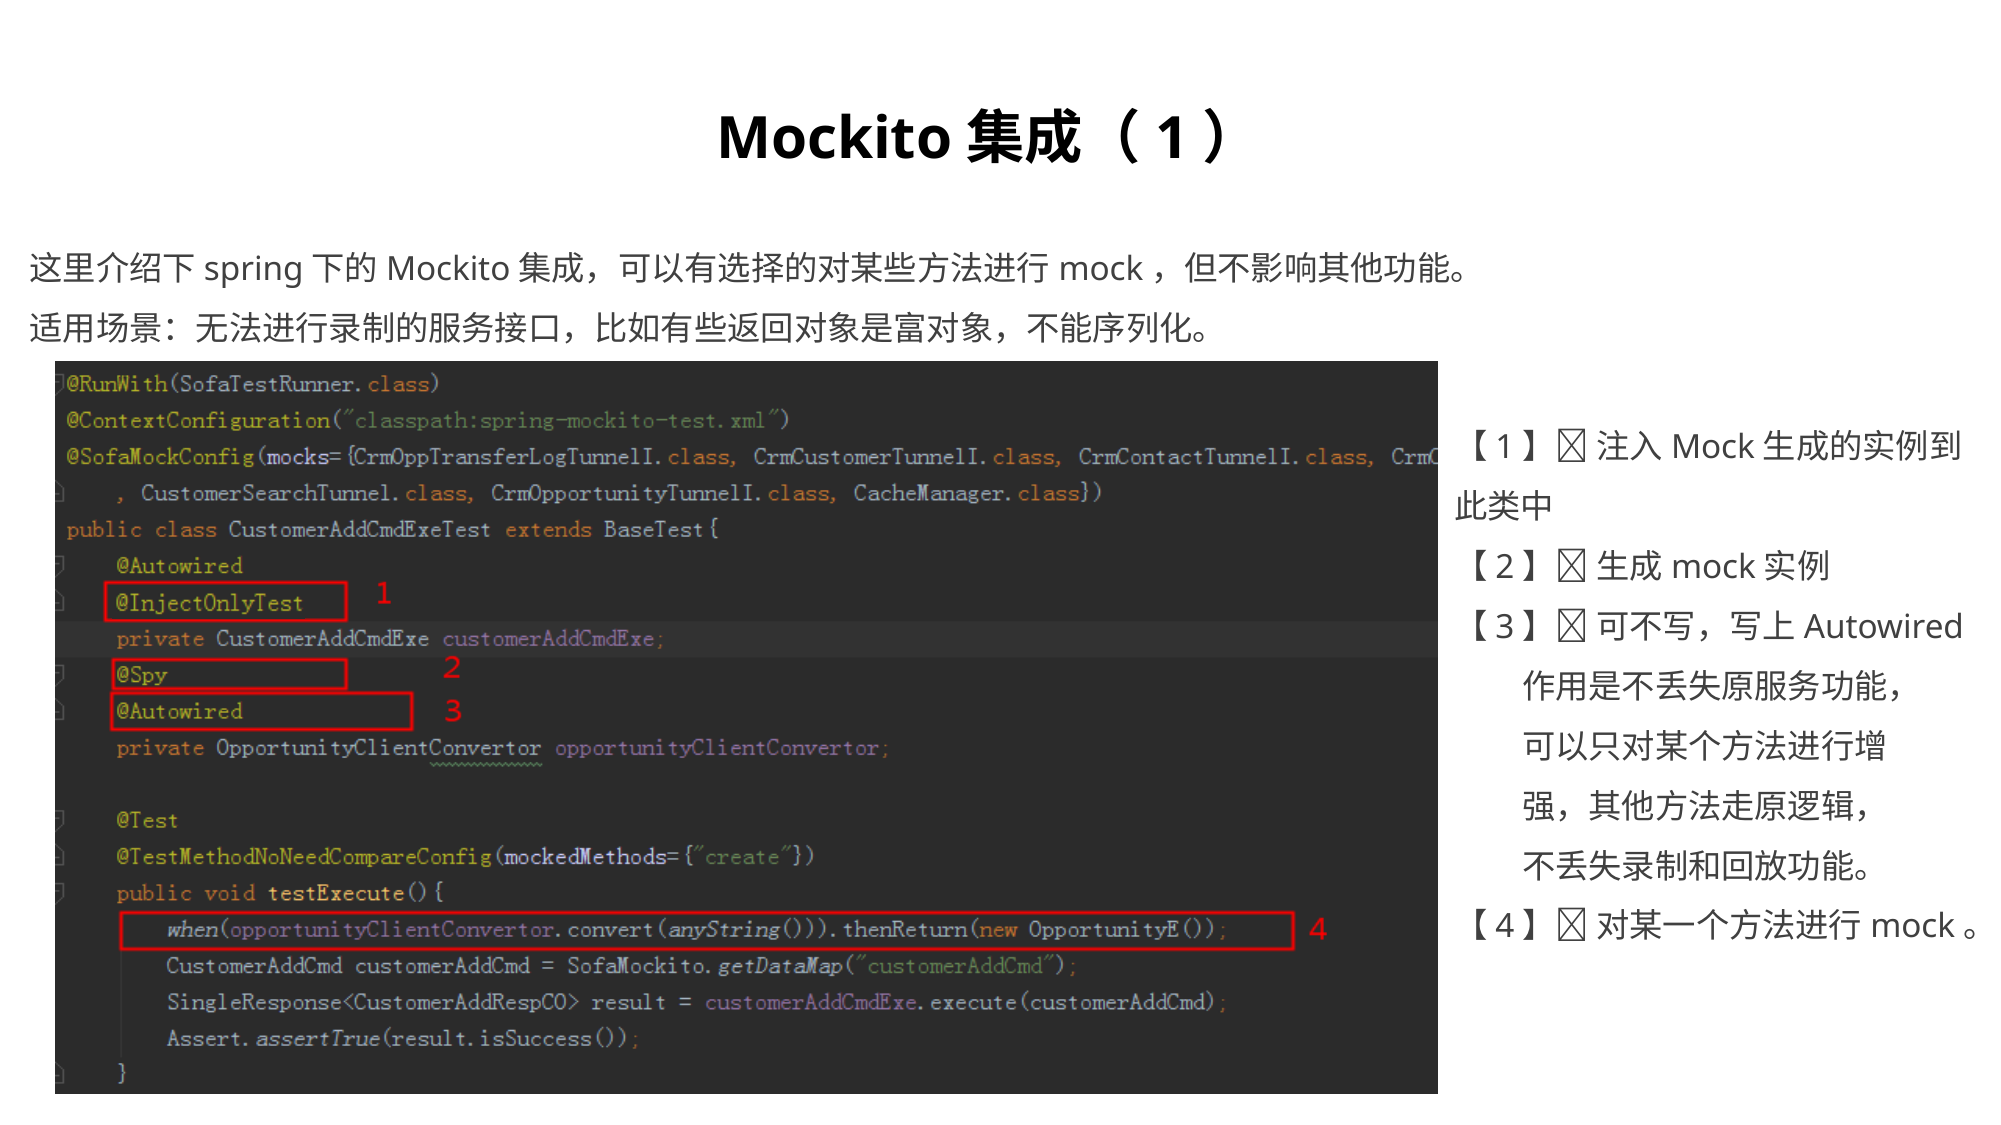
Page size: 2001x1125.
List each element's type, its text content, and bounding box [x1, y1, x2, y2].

picture [54, 361, 1438, 1095]
text_box Mockito集成（1） [208, 95, 1769, 185]
text_box 这里介绍下spring下的Mockito集成，可以有选择的对某些方法进行mock，但不影响其他功能。 适用场景：无法进行录制的服务接口，比如有些返回对象是富对象，不能序列化。 [14, 219, 1499, 355]
text_box 【1】 注入Mock生成的实例到 此类中 【2】 生成mock实例 【3】 可不写，写上Autowired 作用是不丢失原服务功能， 可以只对某个方法进行增 强，其他方法走原逻辑， 不丢失录制和回放功能。 【4】 对某一个方法进行mock。 [1439, 398, 2000, 1012]
